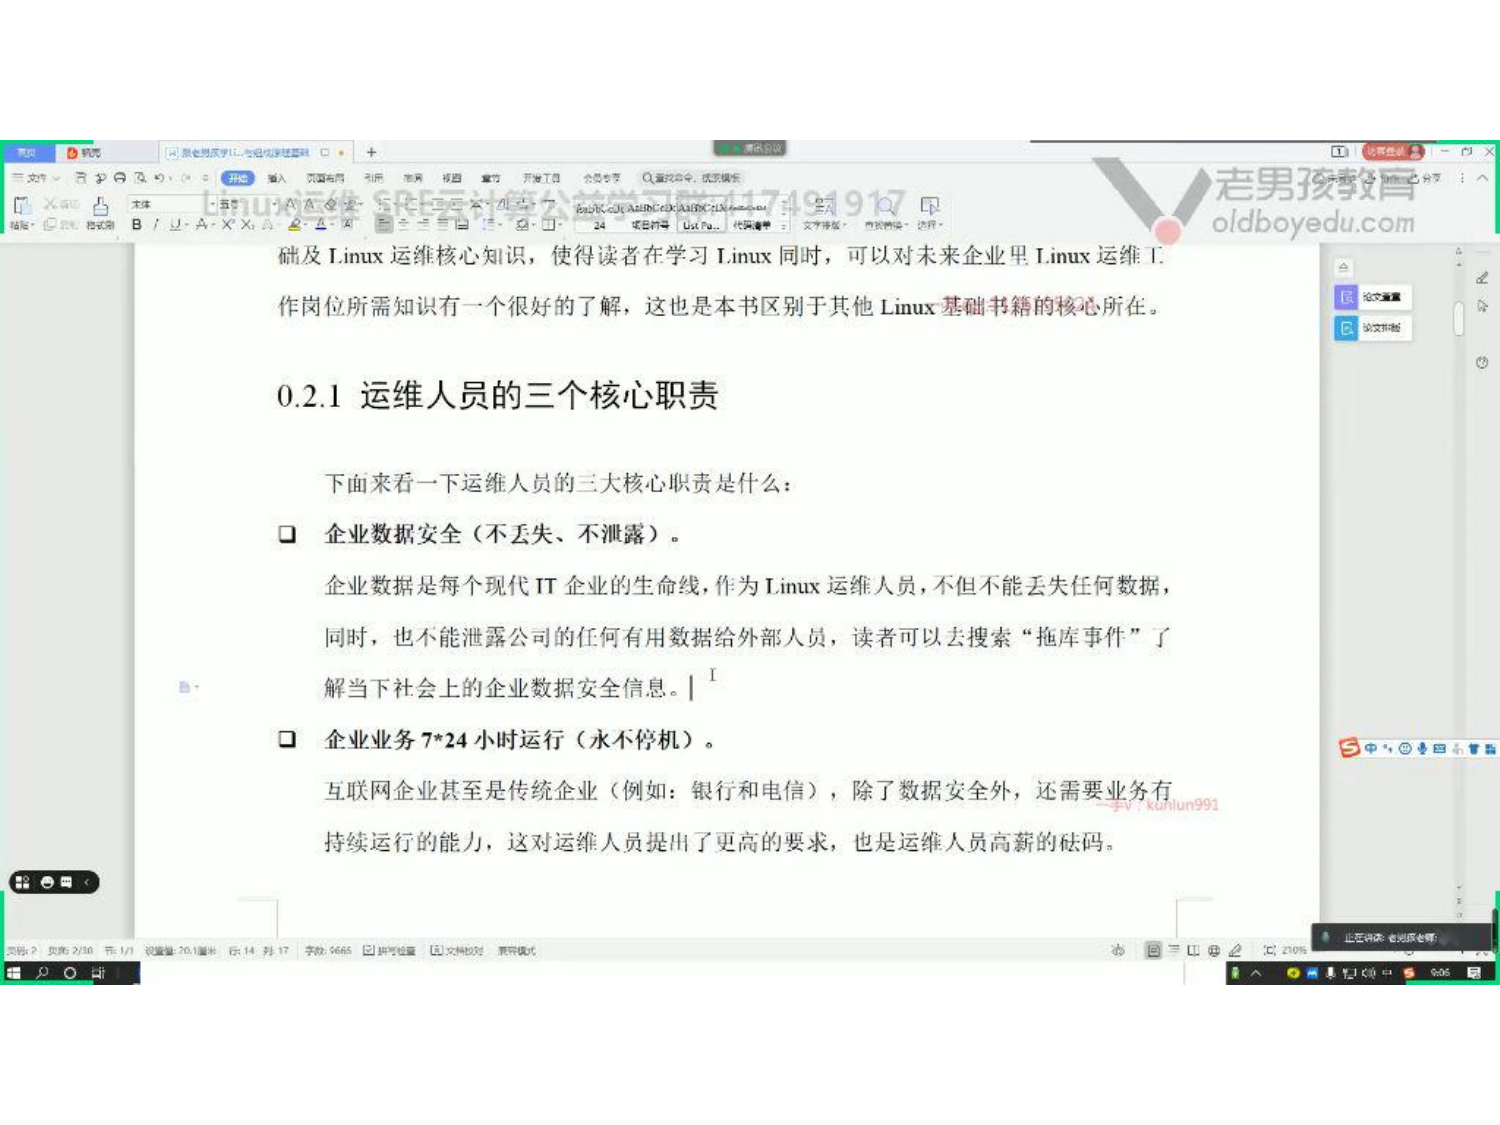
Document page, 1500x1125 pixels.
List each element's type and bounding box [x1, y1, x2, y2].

picture [0, 140, 1500, 985]
